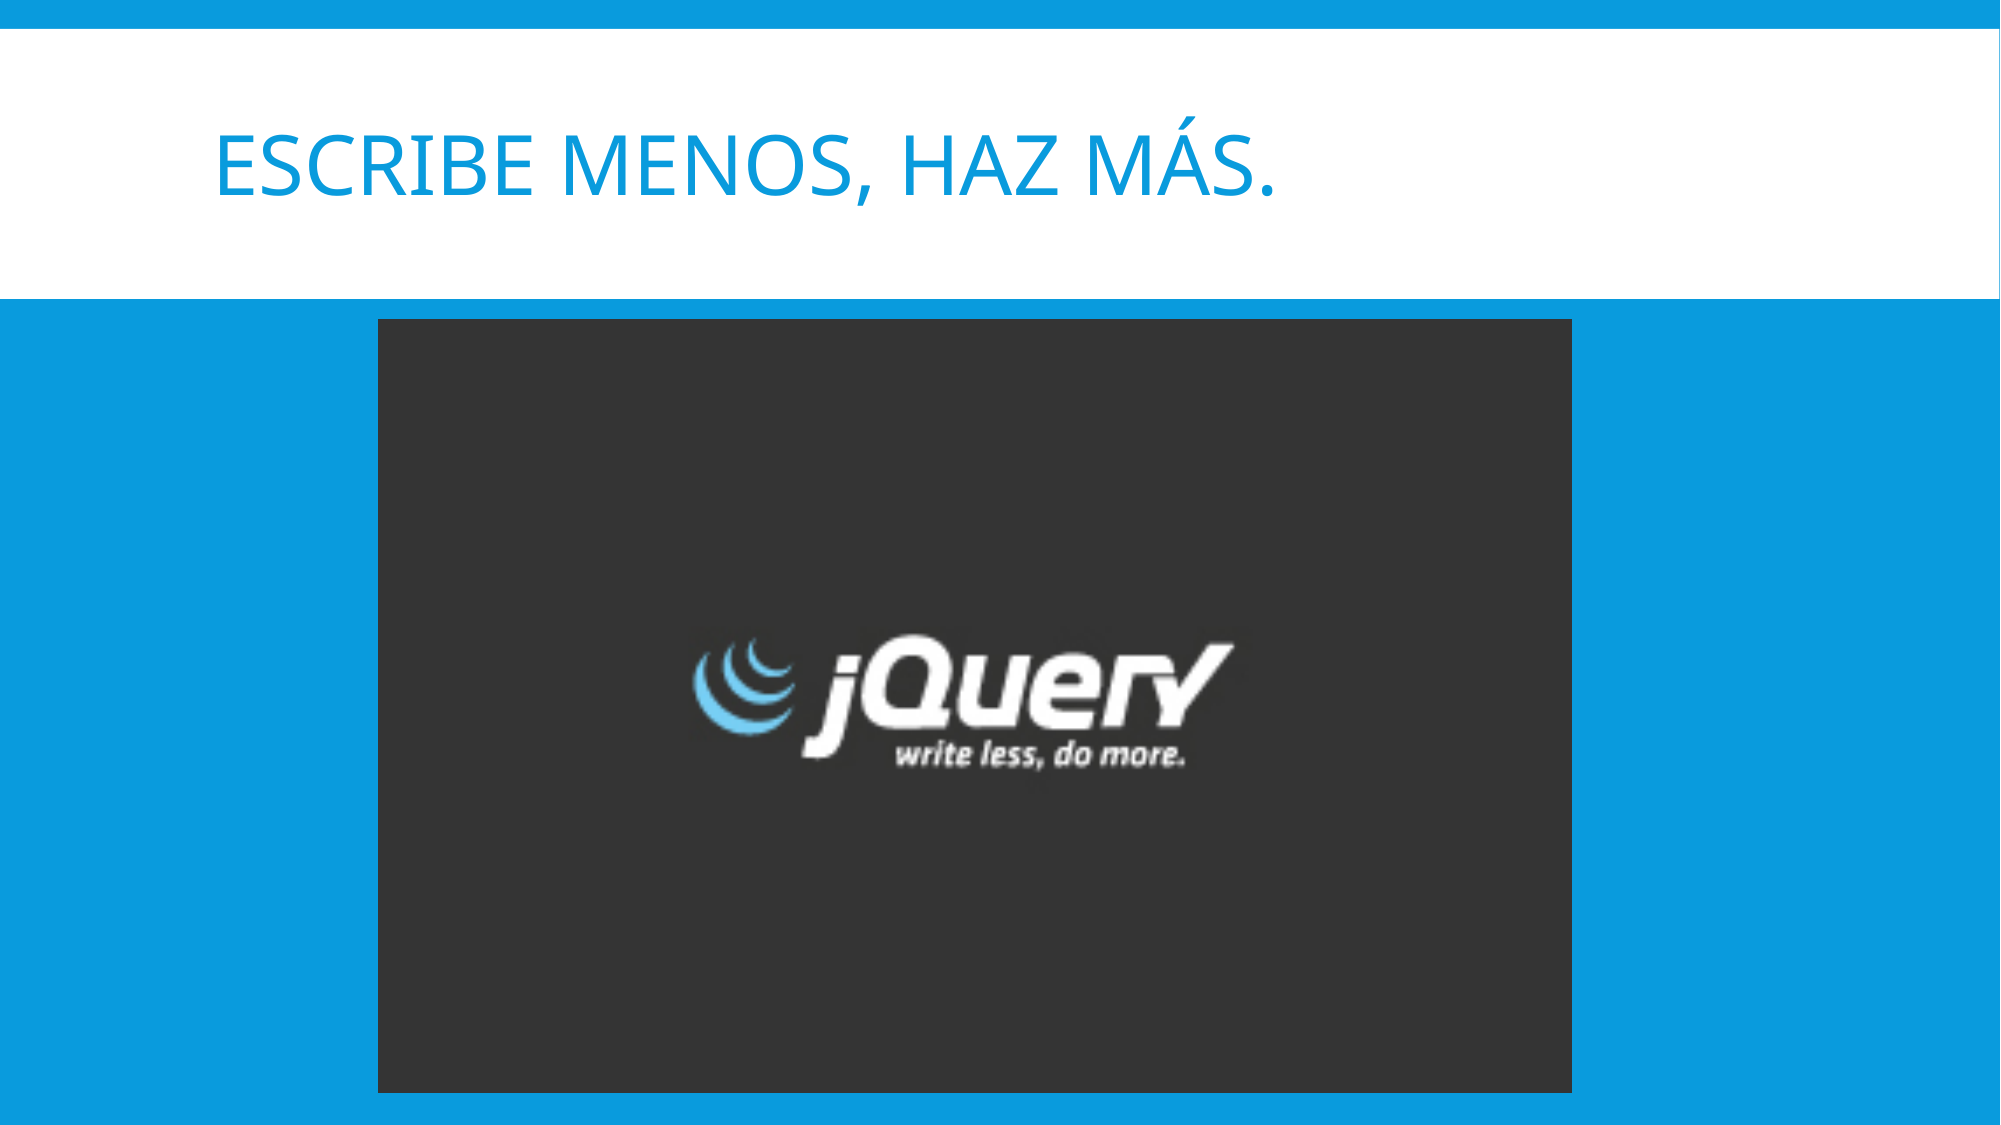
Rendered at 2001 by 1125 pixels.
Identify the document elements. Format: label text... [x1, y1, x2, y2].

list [377, 319, 1572, 1093]
title escribe menos, haz más. [197, 46, 1803, 295]
